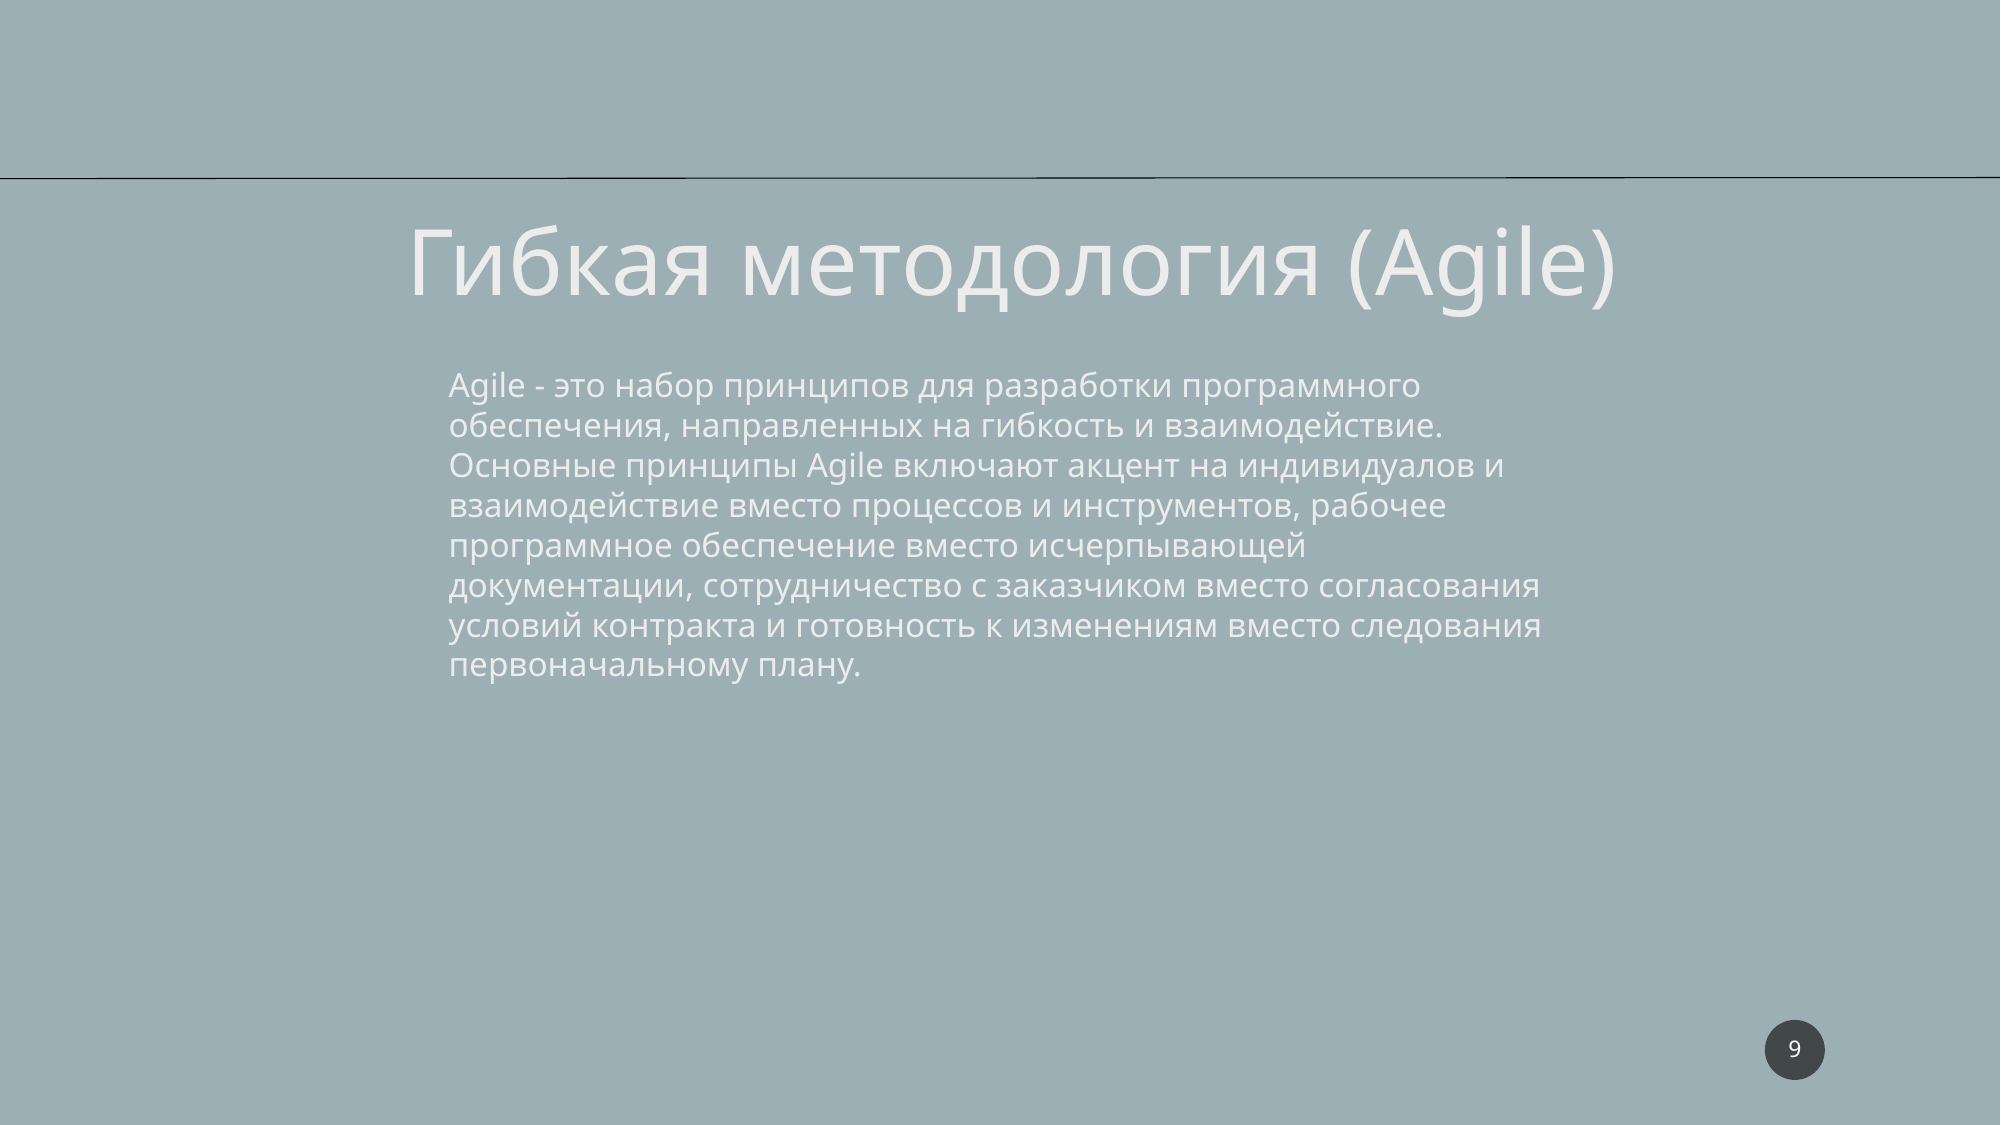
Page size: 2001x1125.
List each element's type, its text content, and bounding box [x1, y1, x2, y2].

text_box Agile - это набор принципов для разработки программного обеспечения, направленных на гибкость и взаимодействие. Основные принципы Agile включают акцент на индивидуалов и взаимодействие вместо процессов и инструментов, рабочее программное обеспечение вместо исчерпывающей документации, сотрудничество с заказчиком вместо согласования условий контракта и готовность к изменениям вместо следования первоначальному плану. [433, 356, 1567, 691]
text_box Гибкая методология (Agile) [286, 196, 1714, 322]
slide_number 9 [1764, 1019, 1825, 1080]
